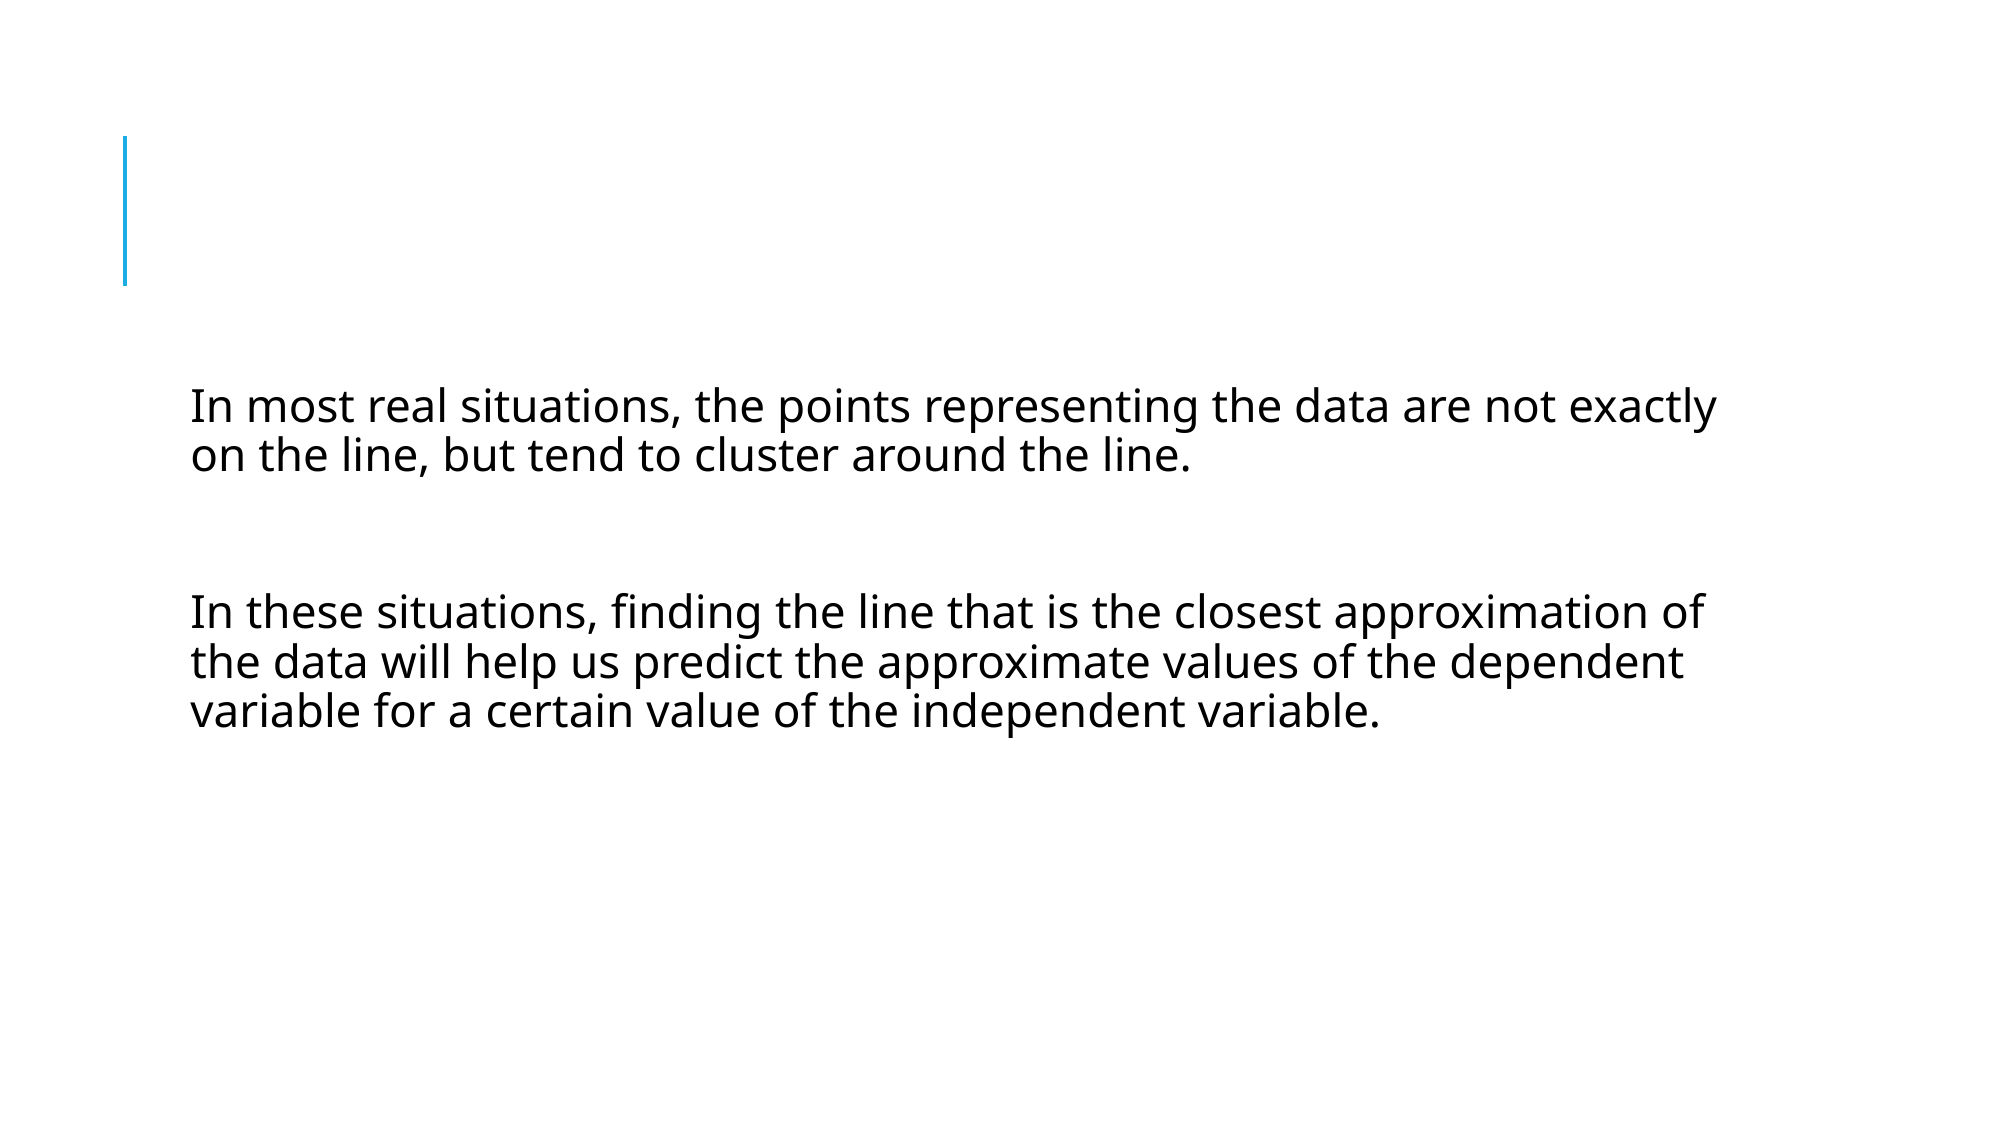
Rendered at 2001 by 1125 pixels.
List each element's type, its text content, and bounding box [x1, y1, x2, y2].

list In most real situations, the points representing the data are not exactly on the line, but tend to cluster around the line. In these situations, finding the line that is the closest approximation of the data will help us predict the approximate values of the dependent variable for a certain value of the independent variable. [168, 375, 1763, 1035]
